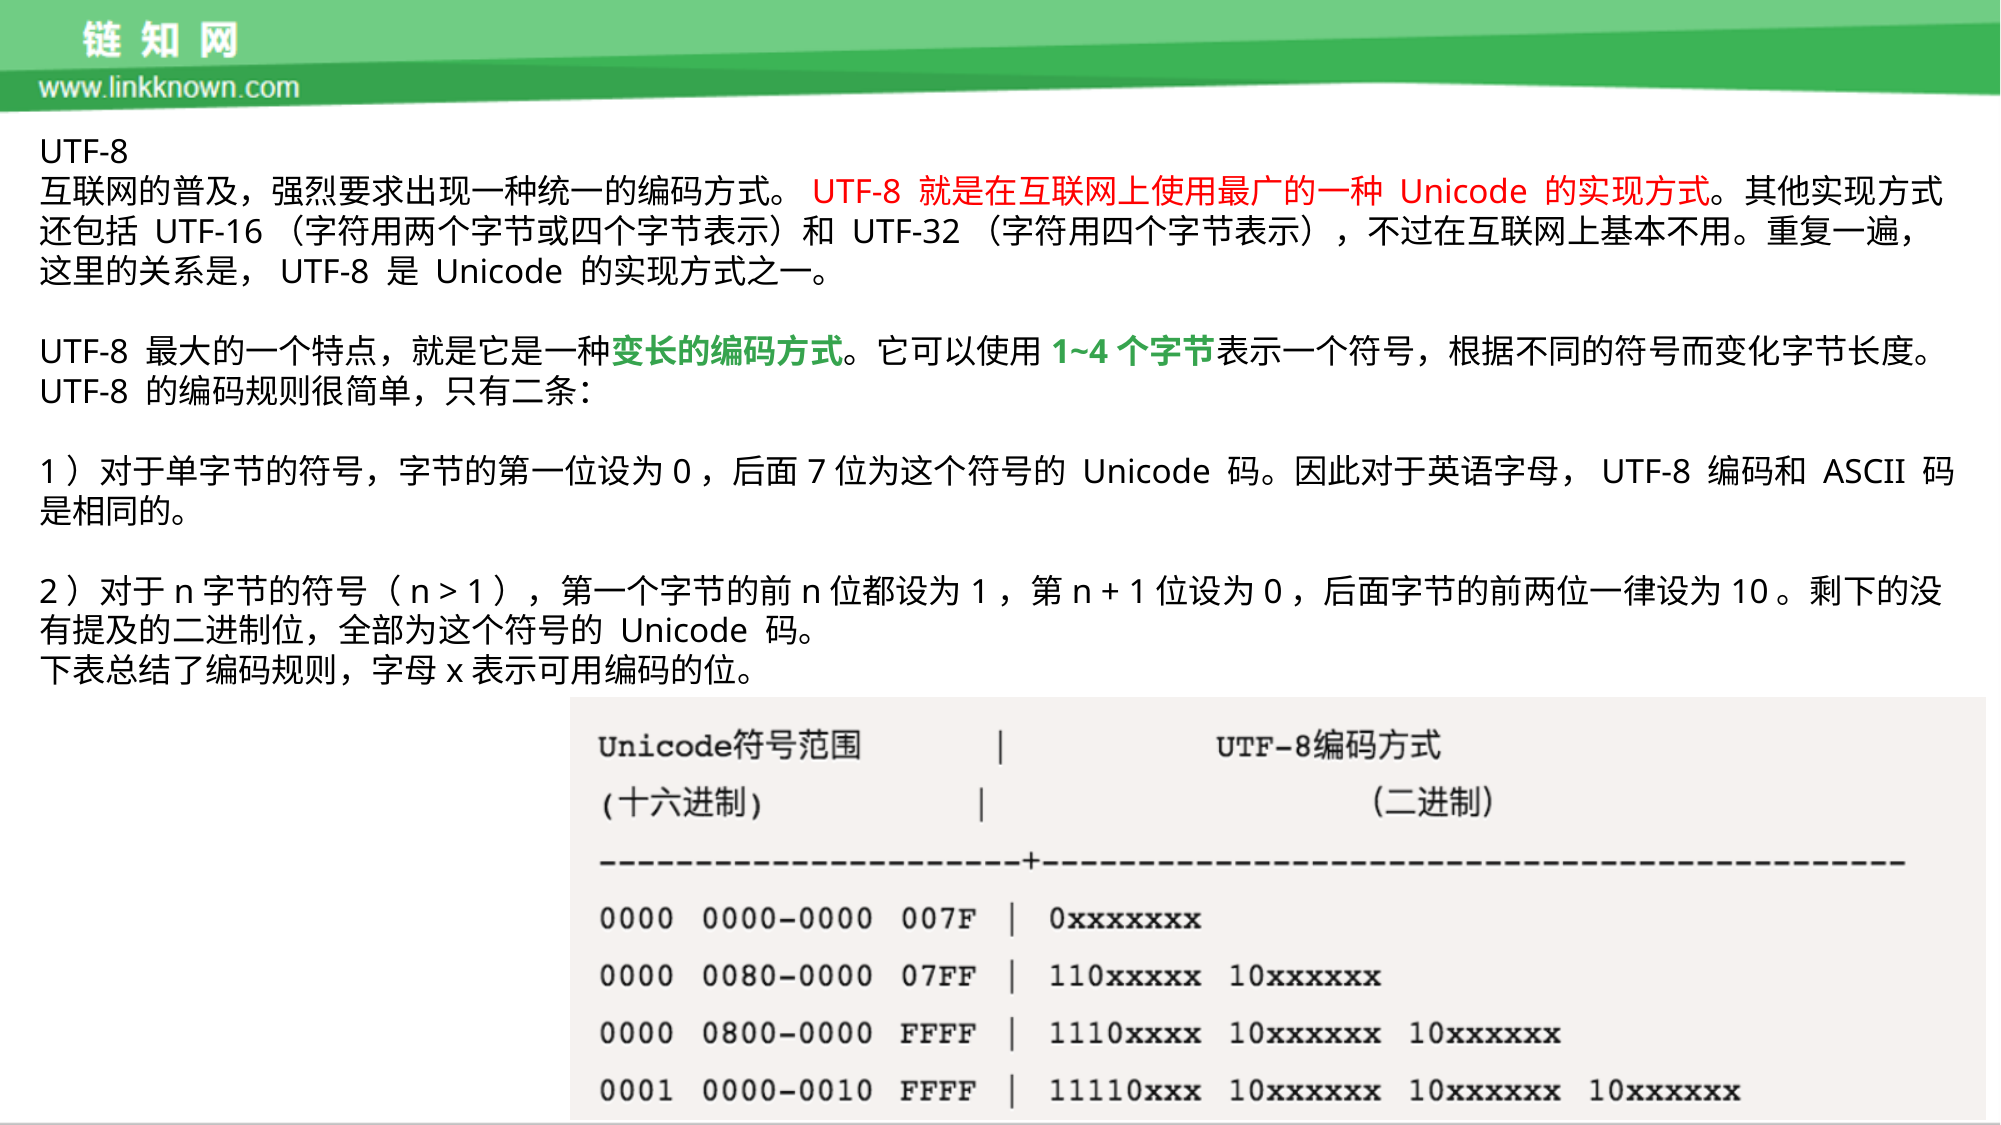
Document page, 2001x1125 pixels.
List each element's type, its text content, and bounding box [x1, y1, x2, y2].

text_box UTF-8 互联网的普及，强烈要求出现一种统一的编码方式。UTF-8 就是在互联网上使用最广的一种 Unicode 的实现方式。其他实现方式还包括 UTF-16（字符用两个字节或四个字节表示）和 UTF-32（字符用四个字节表示），不过在互联网上基本不用。重复一遍，这里的关系是，UTF-8 是 Unicode 的实现方式之一。 UTF-8 最大的一个特点，就是它是一种变长的编码方式。它可以使用1~4个字节表示一个符号，根据不同的符号而变化字节长度。 UTF-8 的编码规则很简单，只有二条： 1）对于单字节的符号，字节的第一位设为0，后面7位为这个符号的 Unicode 码。因此对于英语字母，UTF-8 编码和 ASCII 码是相同的。 2）对于n字节的符号（n > 1），第一个字节的前n位都设为1，第n + 1位设为0，后面字节的前两位一律设为10。剩下的没有提及的二进制位，全部为这个符号的 Unicode 码。 下表总结了编码规则，字母x表示可用编码的位。 [24, 123, 1976, 697]
picture [0, 0, 2001, 1125]
